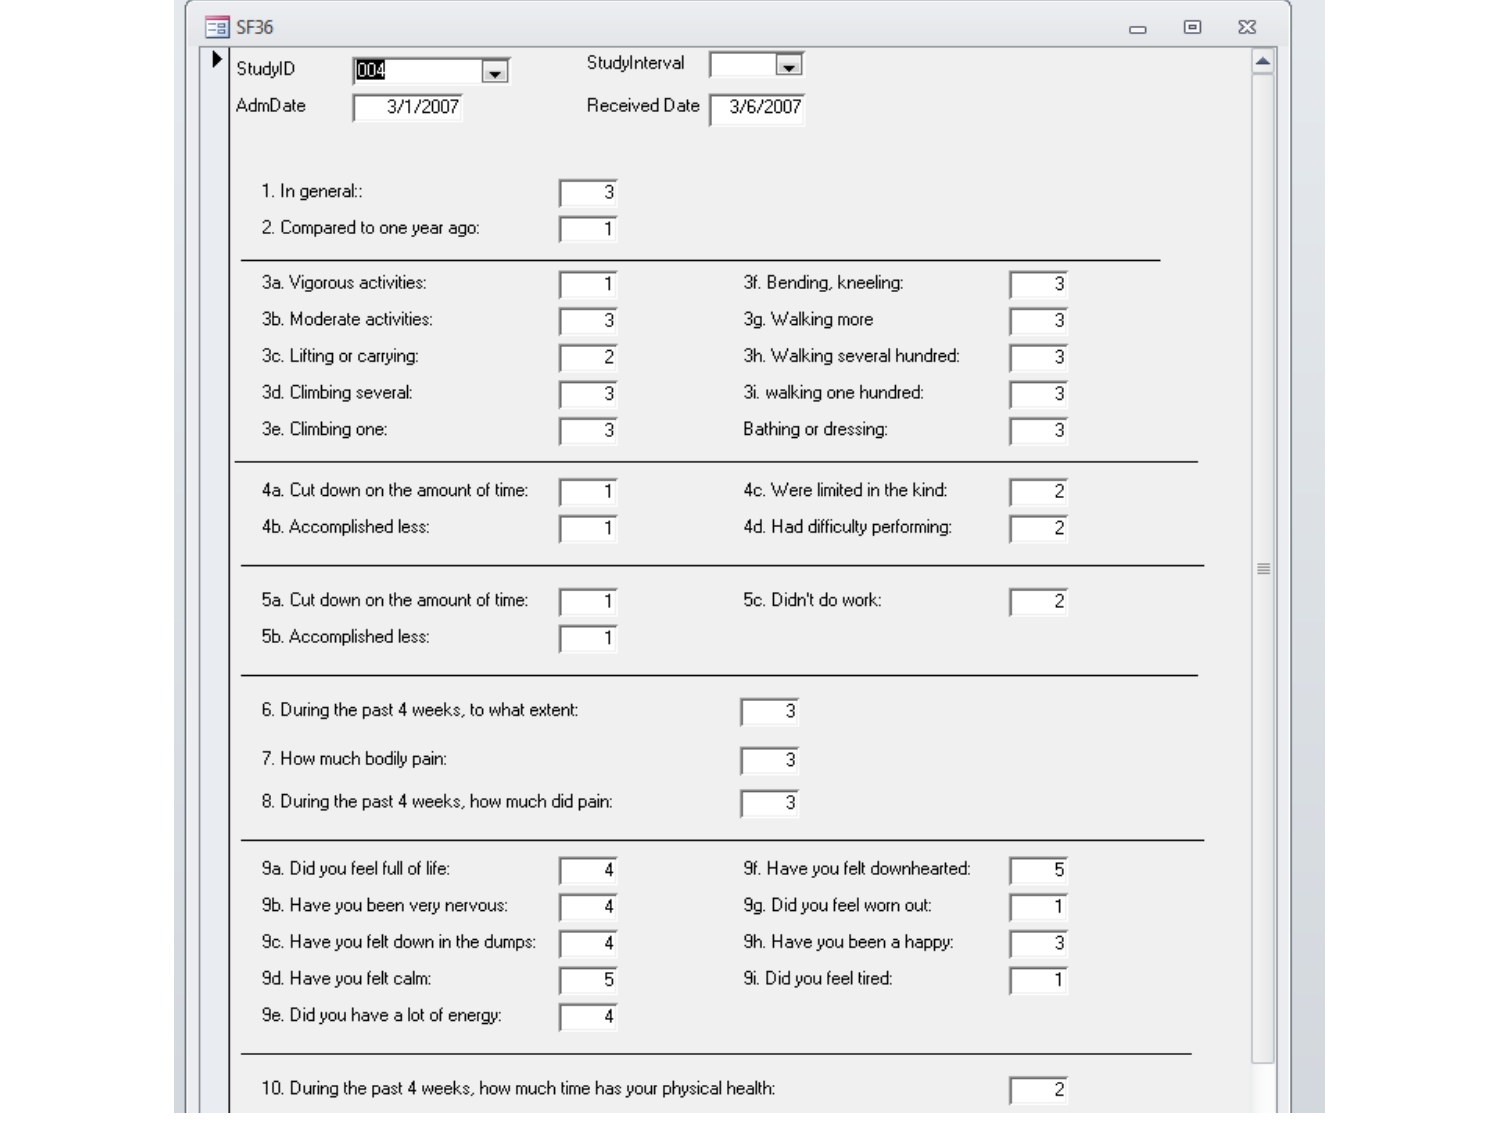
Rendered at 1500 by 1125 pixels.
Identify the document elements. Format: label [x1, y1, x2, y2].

picture [174, 0, 1326, 1113]
